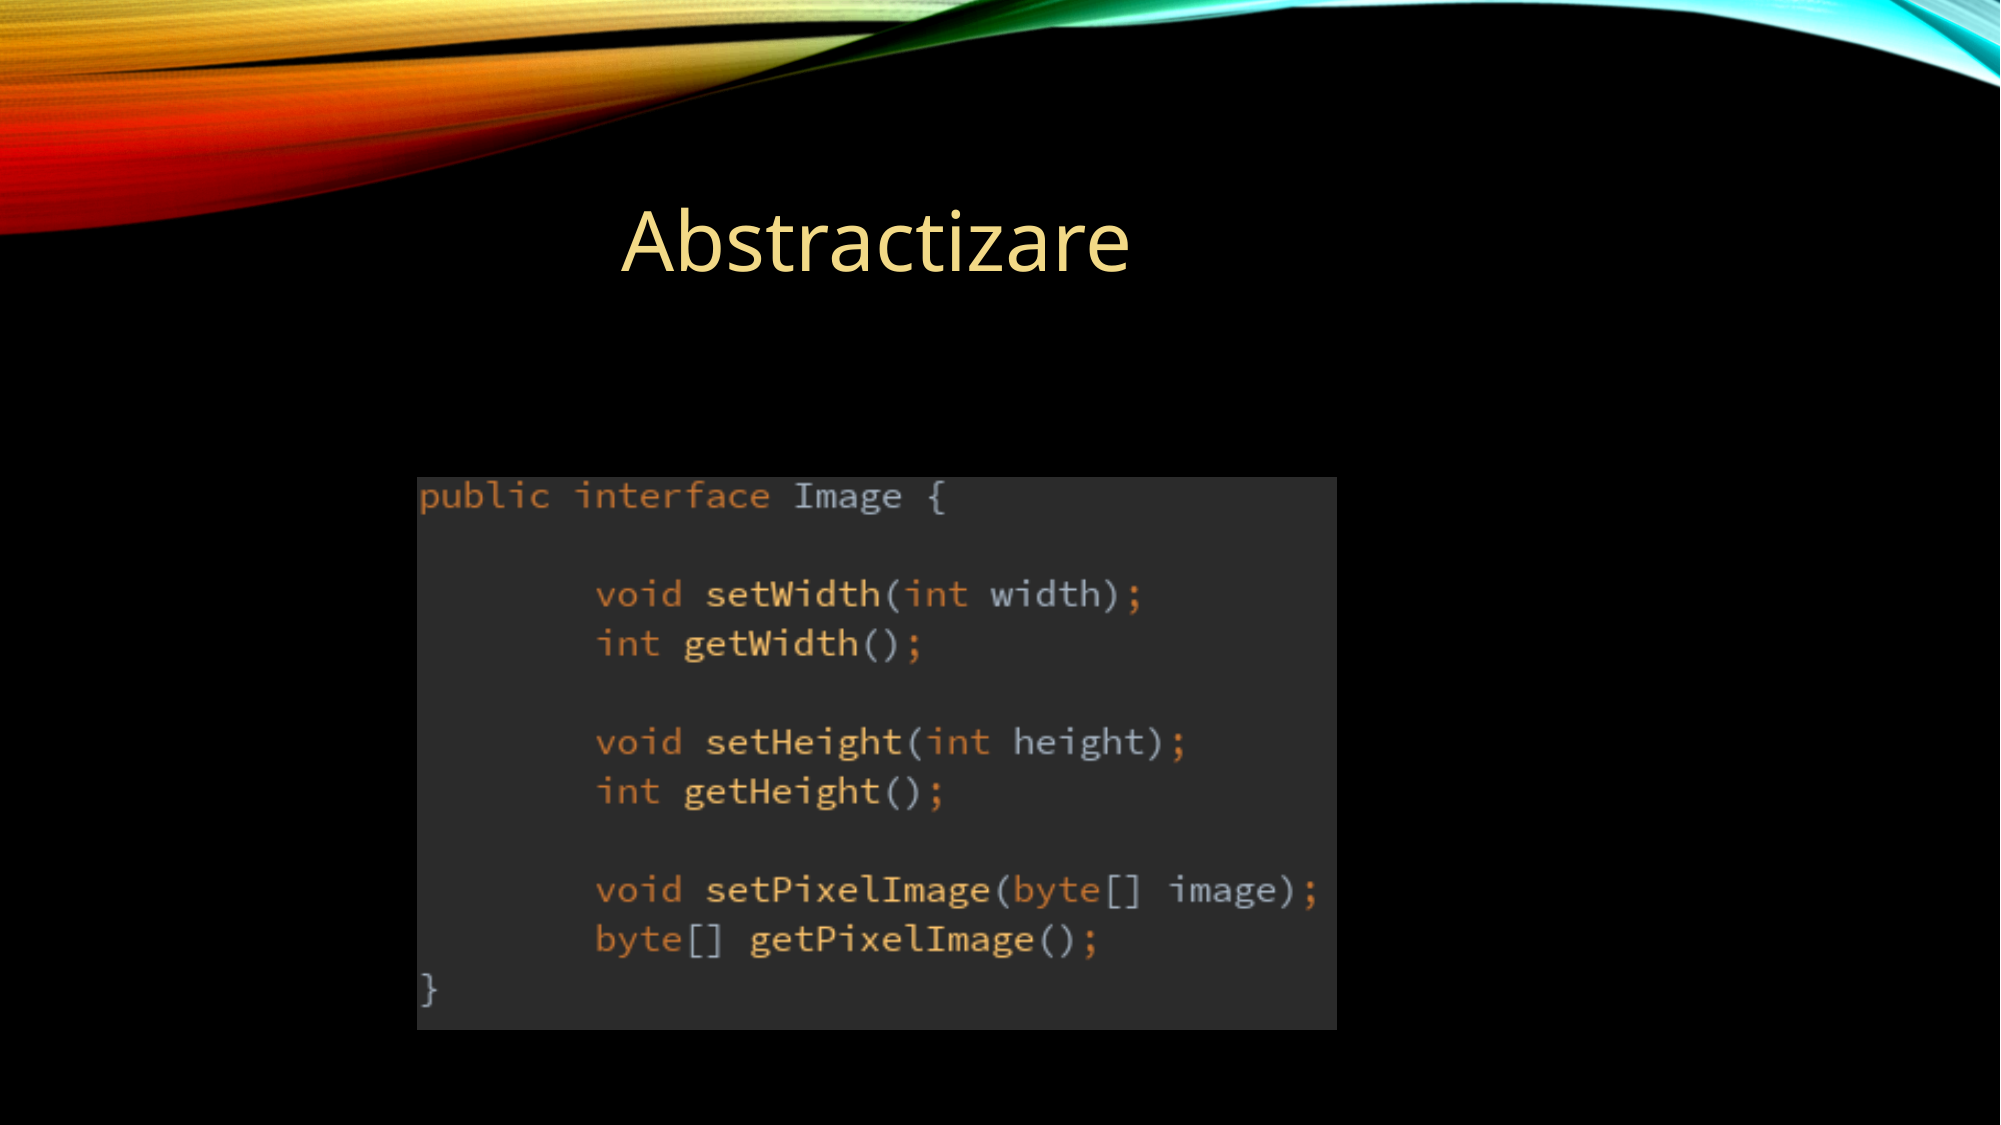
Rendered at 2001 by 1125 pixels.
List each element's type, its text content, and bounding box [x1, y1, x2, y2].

title Abstractizare [171, 138, 1584, 351]
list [417, 477, 1338, 1030]
picture [0, 0, 2000, 237]
